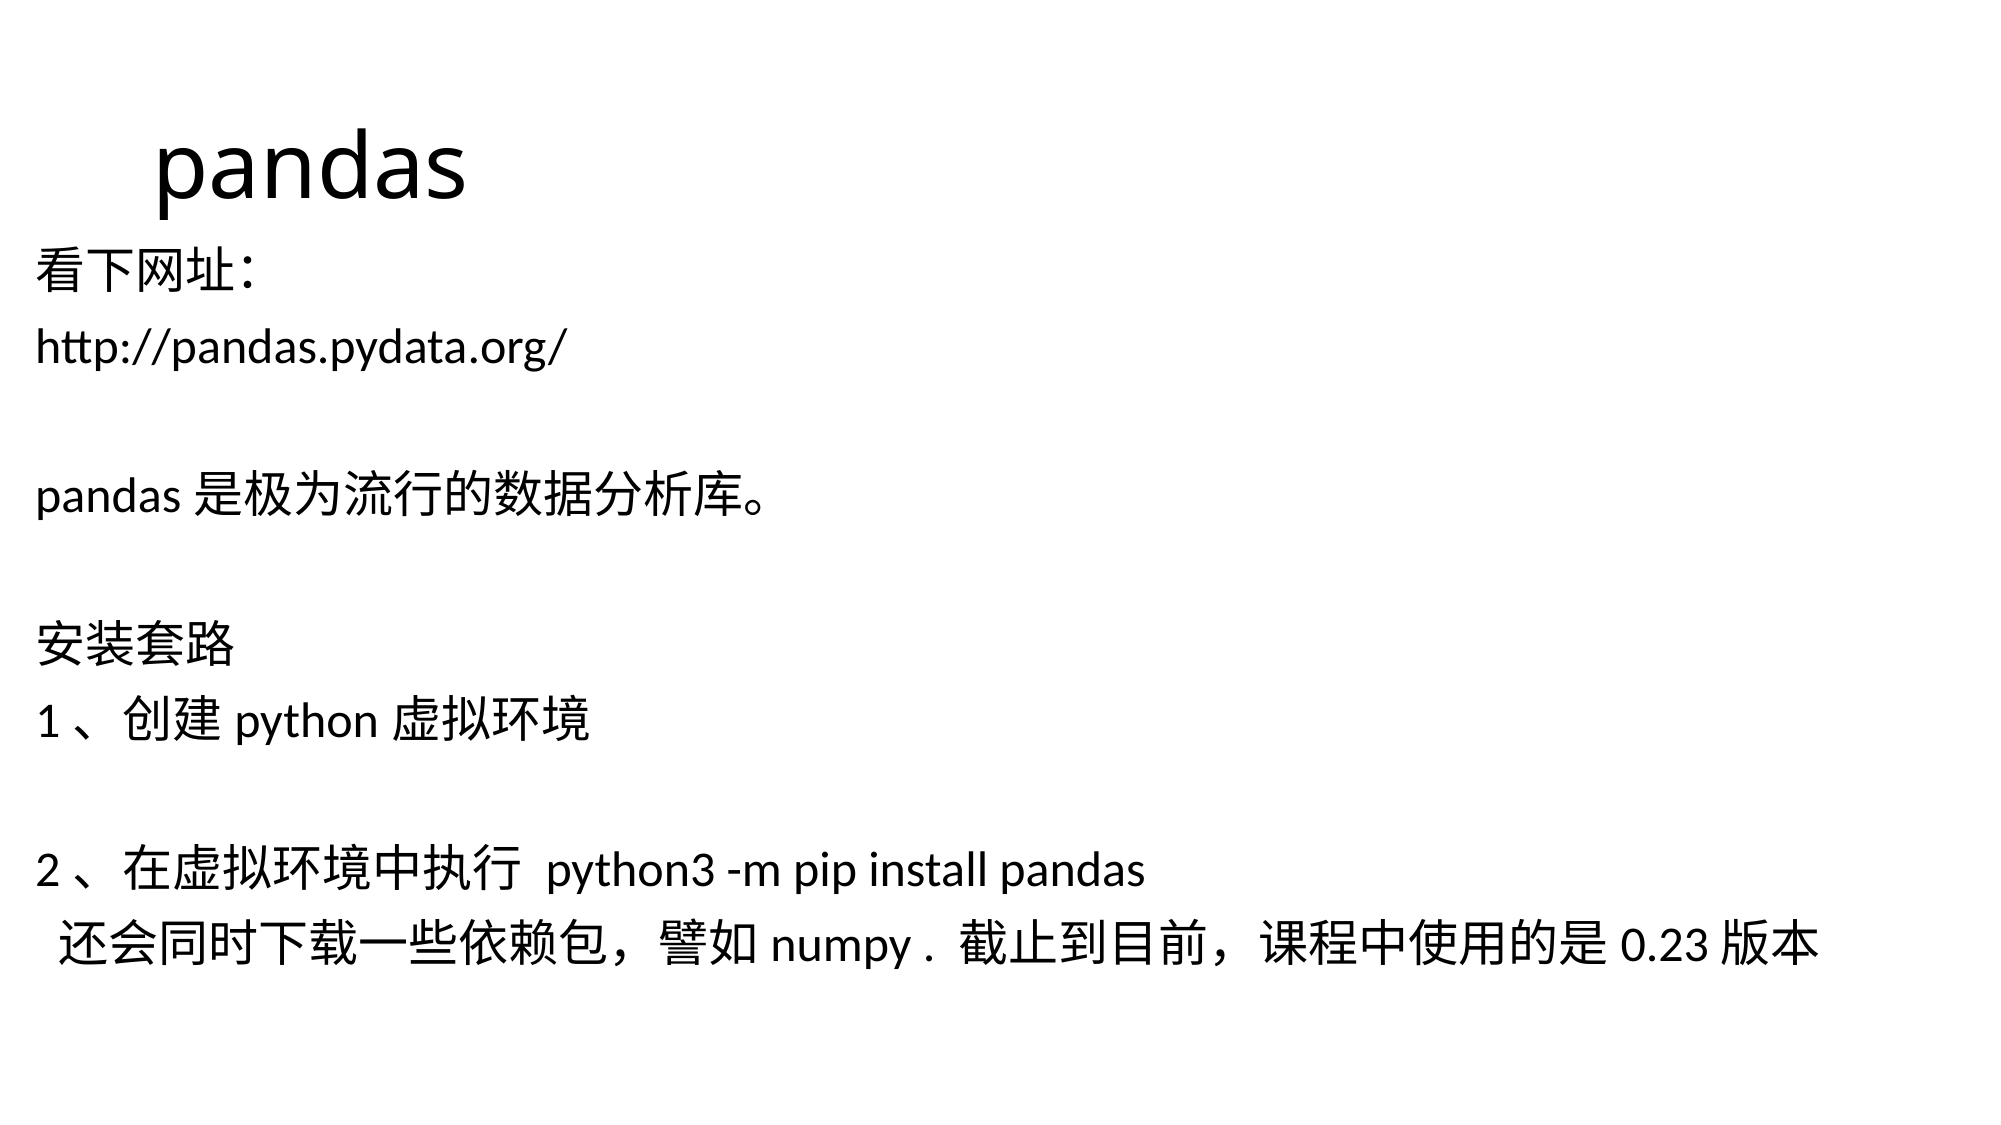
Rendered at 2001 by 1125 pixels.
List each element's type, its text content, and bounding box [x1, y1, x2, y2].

list 看下网址： http://pandas.pydata.org/ pandas是极为流行的数据分析库。 安装套路 1、创建python虚拟环境 2、在虚拟环境中执行 python3 -m pip install pandas 还会同时下载一些依赖包，譬如numpy . 截止到目前，课程中使用的是0.23版本 [20, 237, 1883, 1017]
title pandas [137, 59, 1863, 237]
